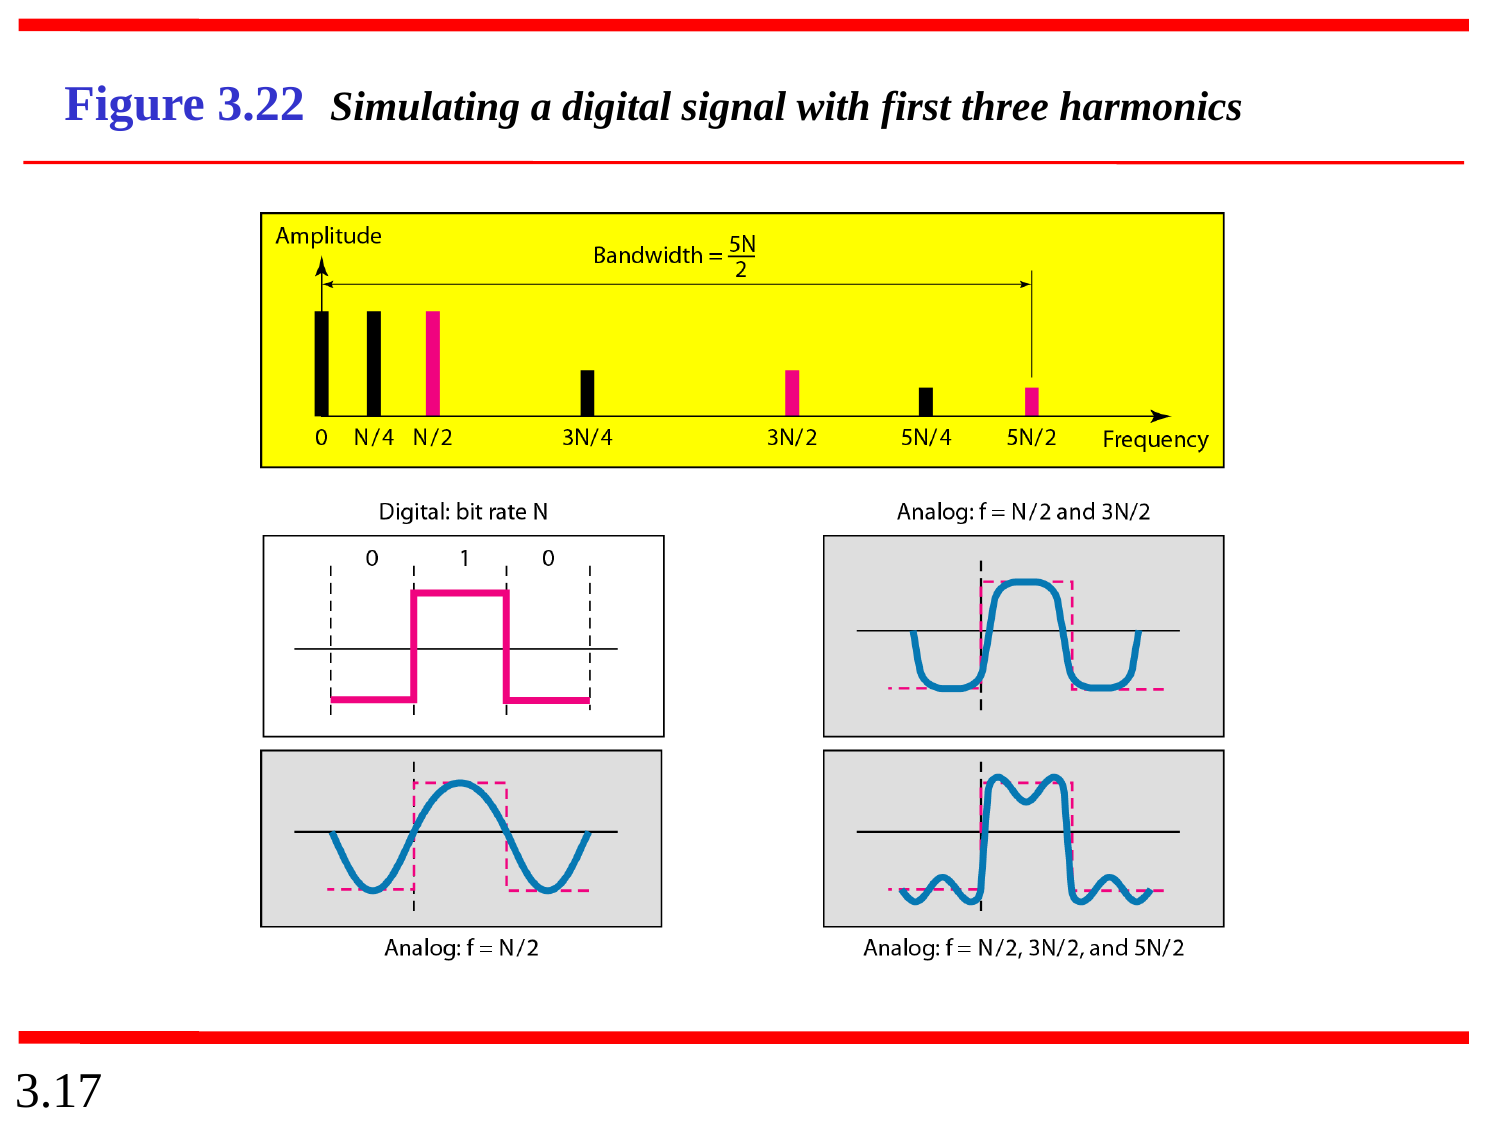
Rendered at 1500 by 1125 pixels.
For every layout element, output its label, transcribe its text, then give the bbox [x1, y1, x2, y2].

picture [249, 212, 1250, 965]
text_box Figure 3.22 Simulating a digital signal with first three harmonics [49, 62, 1259, 138]
slide_number 3.17 [0, 1050, 313, 1125]
